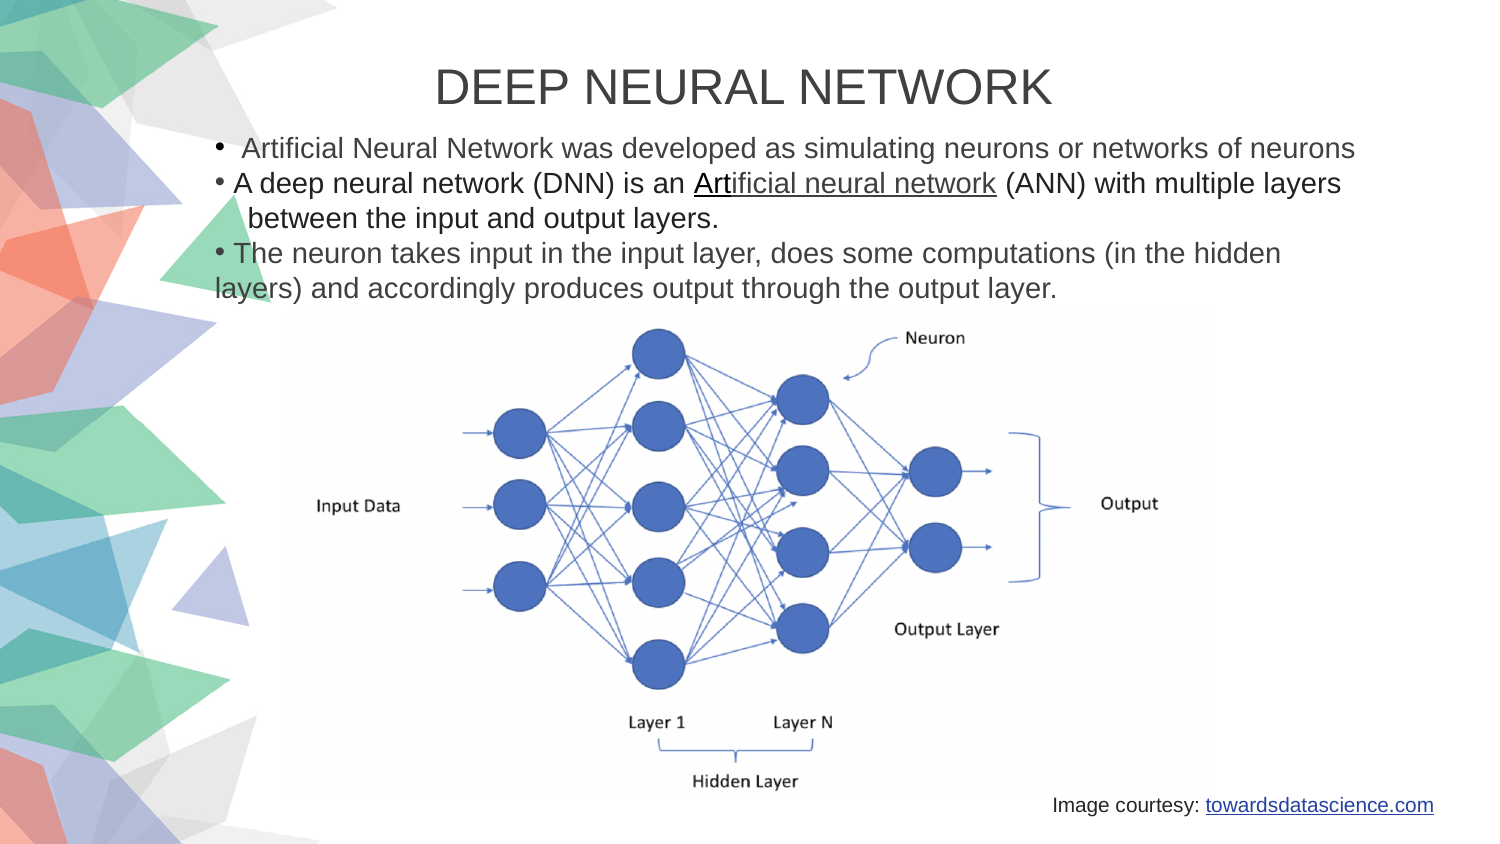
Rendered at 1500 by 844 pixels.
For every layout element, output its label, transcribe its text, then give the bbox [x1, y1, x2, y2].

text_box Image courtesy: towardsdatascience.com [1037, 784, 1450, 825]
picture [0, 0, 1500, 844]
text_box DEEP NEURAL NETWORK [262, 46, 1225, 121]
text_box Artificial Neural Network was developed as simulating neurons or networks of neurons A deep neural network (DNN) is an Artificial neural network (ANN) with multiple layers between the input and output layers. The neuron takes input in the input layer, does some computations (in the hidden layers) and accordingly produces output through the output layer. [200, 121, 1375, 312]
